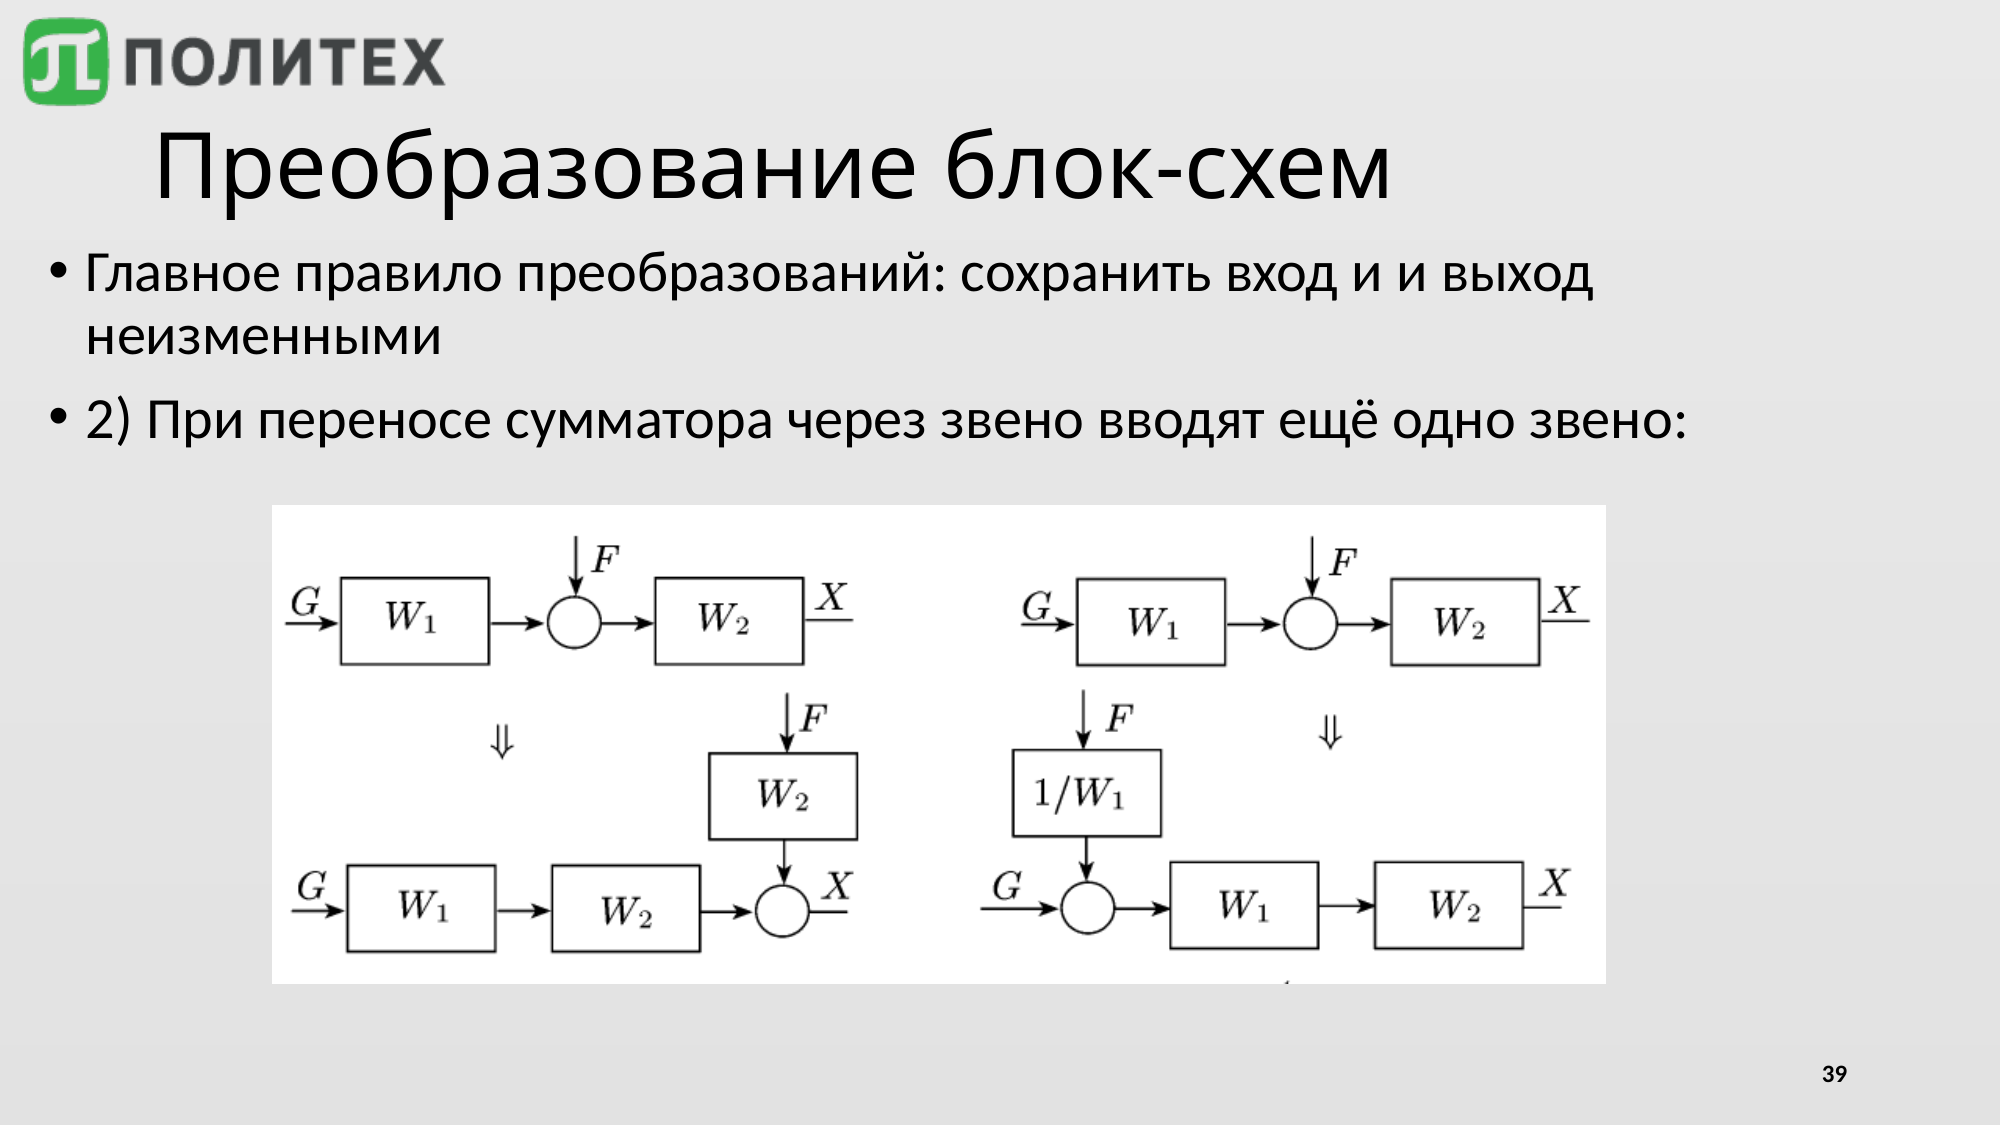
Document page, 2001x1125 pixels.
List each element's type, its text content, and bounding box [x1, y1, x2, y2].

title Преобразование блок-схем [137, 59, 1863, 233]
picture [0, 0, 469, 125]
picture [272, 505, 1606, 984]
slide_number 39 [1412, 1042, 1863, 1103]
list Главное правило преобразований: сохранить вход и и выход неизменными 2) При переносе сумматора через звено вводят ещё одно звено: [33, 233, 1918, 1081]
